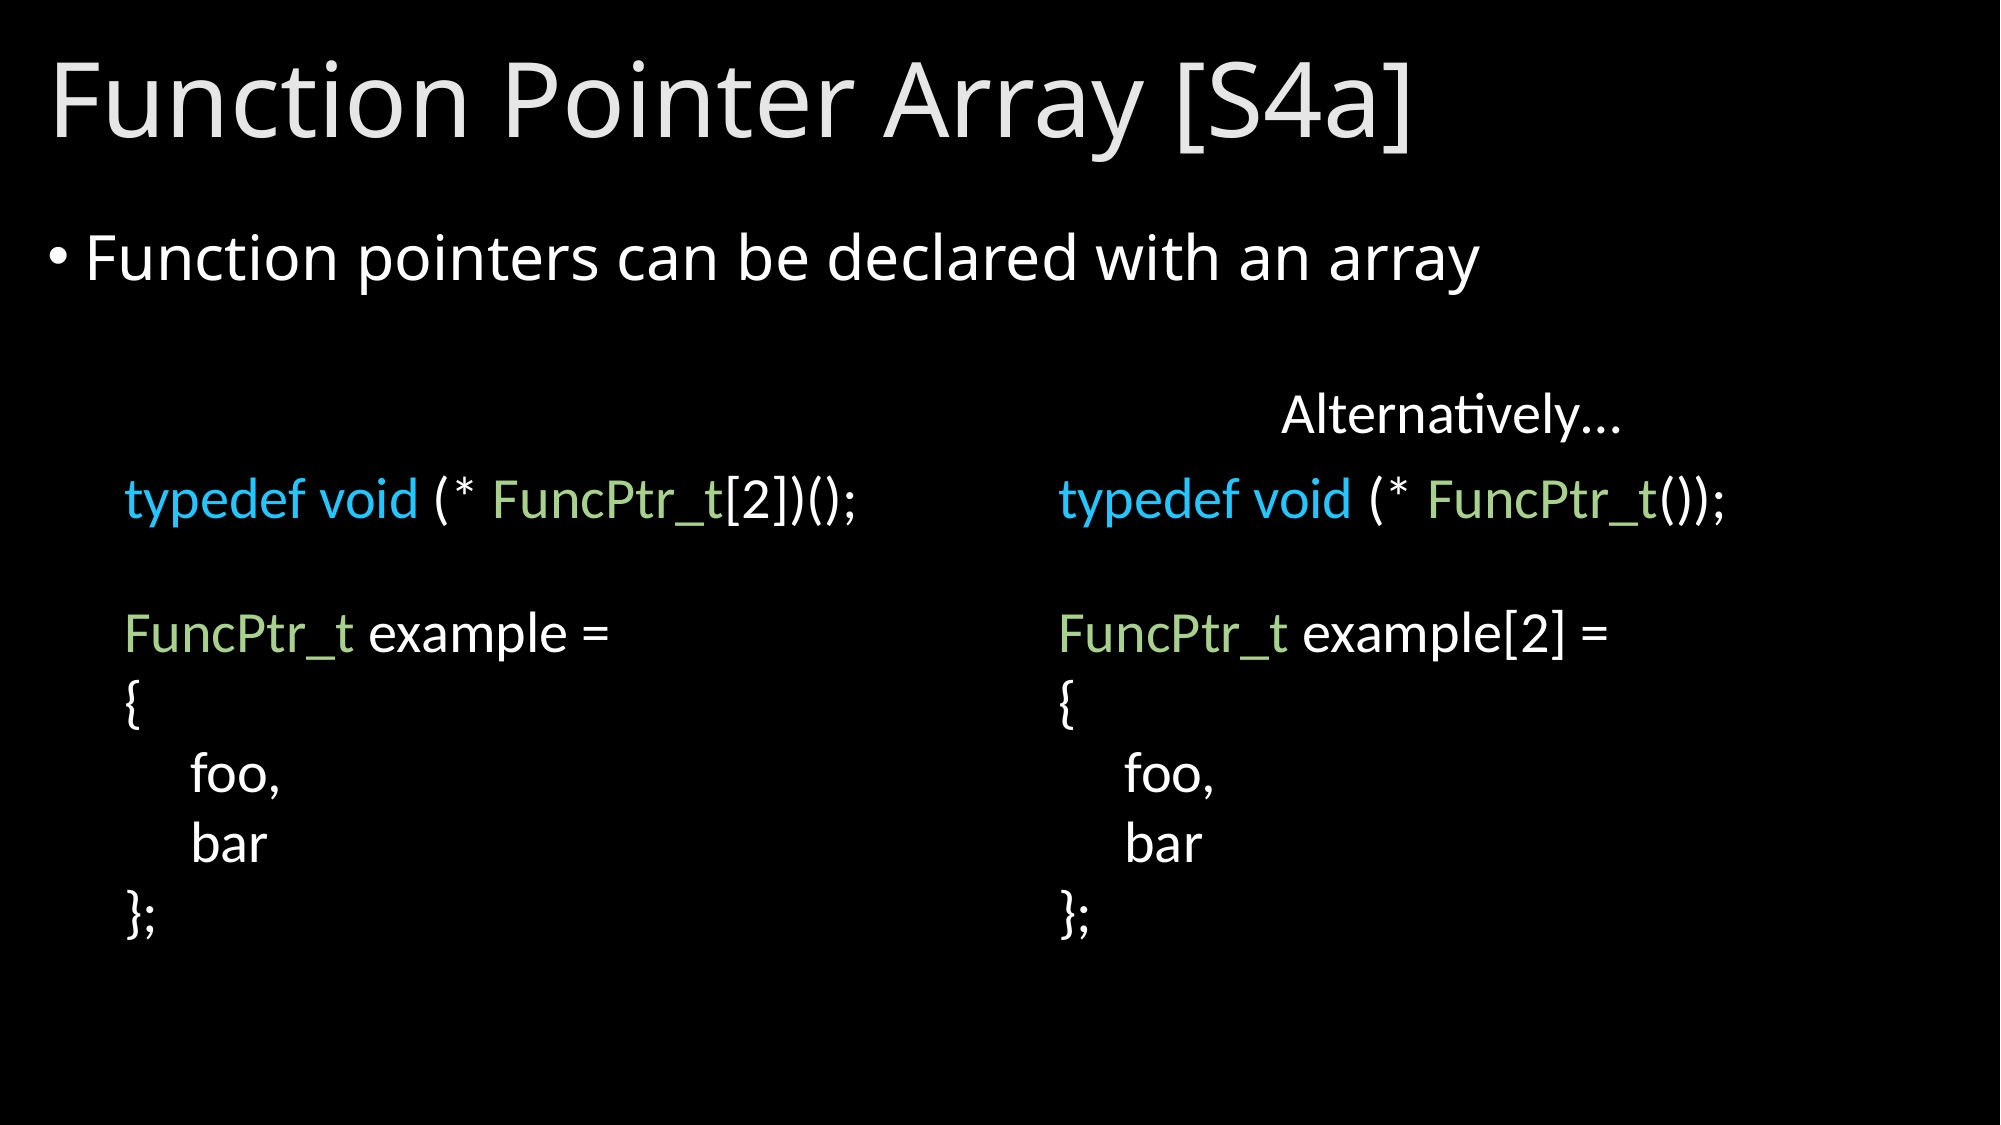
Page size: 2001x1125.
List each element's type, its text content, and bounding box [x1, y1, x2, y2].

title Function Pointer Array [S4a] [32, 31, 1966, 177]
text_box typedef void (* FuncPtr_t()); [1043, 453, 1978, 538]
text_box FuncPtr_t example = { foo, bar }; [109, 586, 654, 952]
text_box Alternatively… [1167, 367, 1736, 453]
list Function pointers can be declared with an array [32, 210, 1674, 302]
text_box typedef void (* FuncPtr_t[2])(); [109, 453, 1043, 538]
text_box FuncPtr_t example[2] = { foo, bar }; [1043, 586, 1750, 952]
